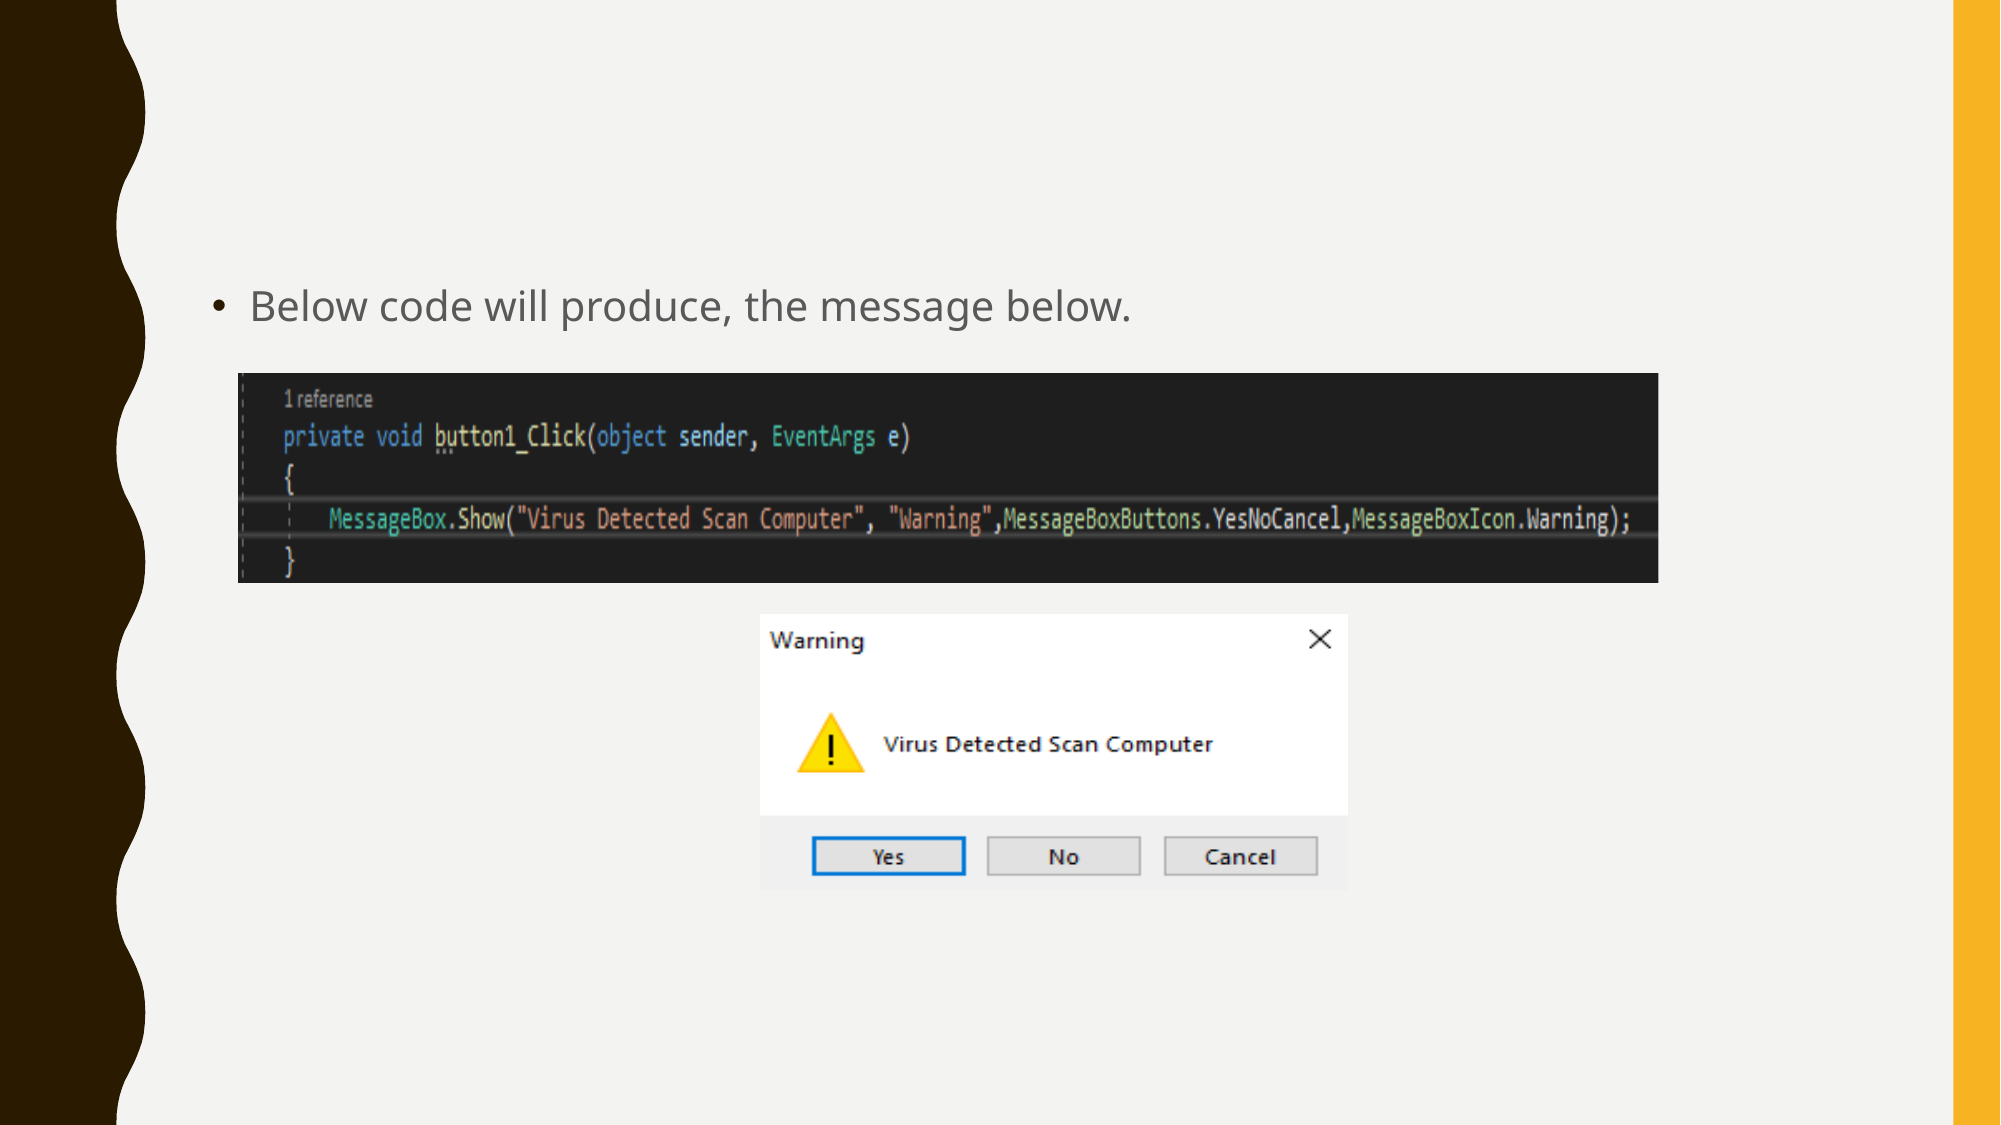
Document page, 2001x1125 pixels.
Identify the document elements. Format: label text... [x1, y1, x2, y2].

picture [759, 614, 1348, 890]
list Below code will produce, the message below. [196, 267, 1867, 922]
picture [238, 373, 1659, 583]
